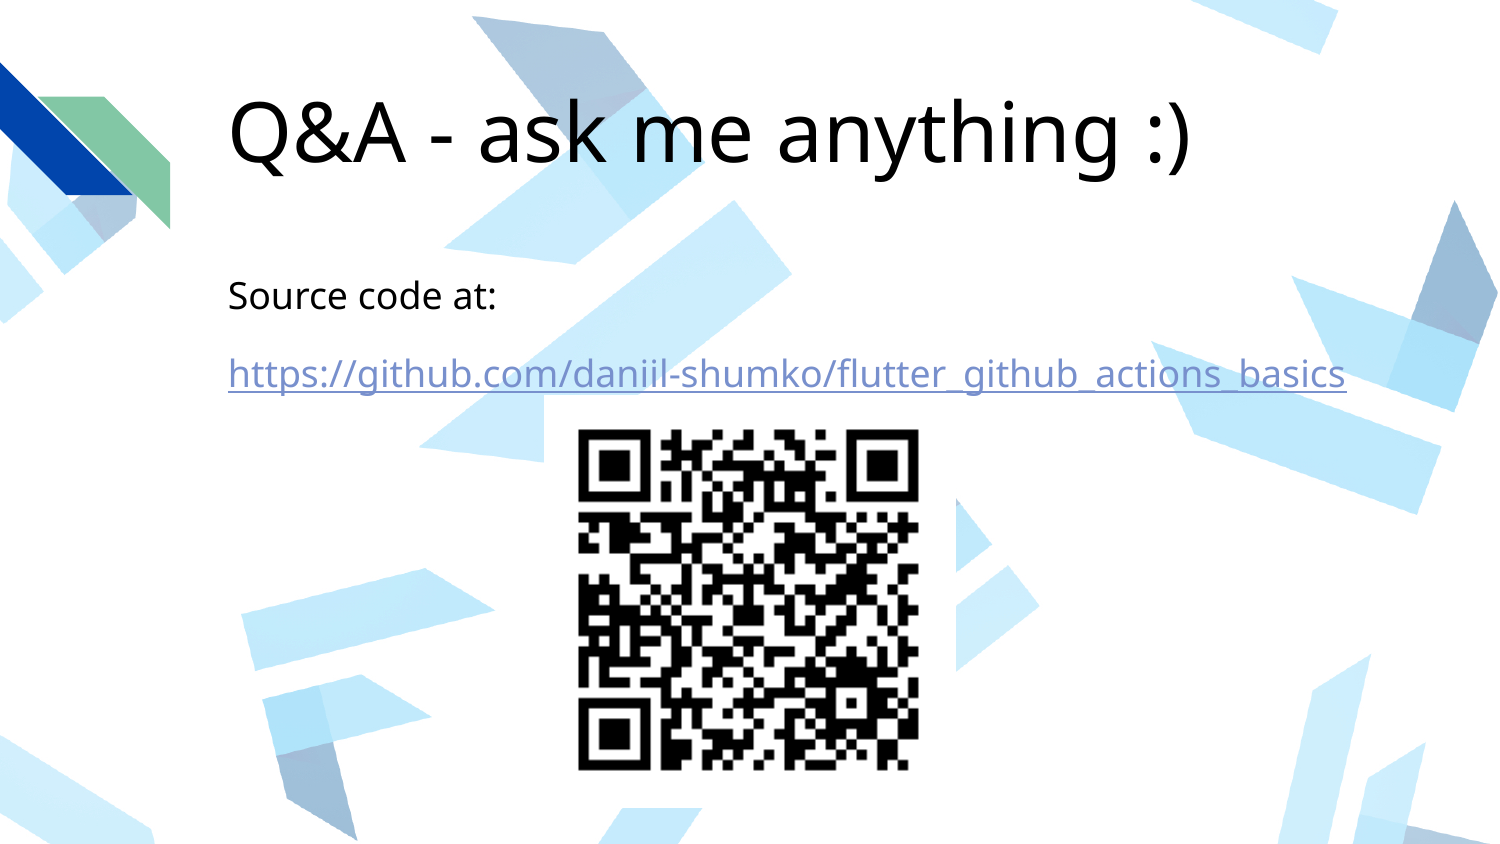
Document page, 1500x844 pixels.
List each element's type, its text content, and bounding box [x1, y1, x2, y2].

picture [0, 0, 1500, 844]
title Q&A - ask me anything :) [212, 64, 1368, 215]
list Source code at: https://github.com/daniil-shumko/flutter_github_actions_basics [212, 250, 1368, 729]
